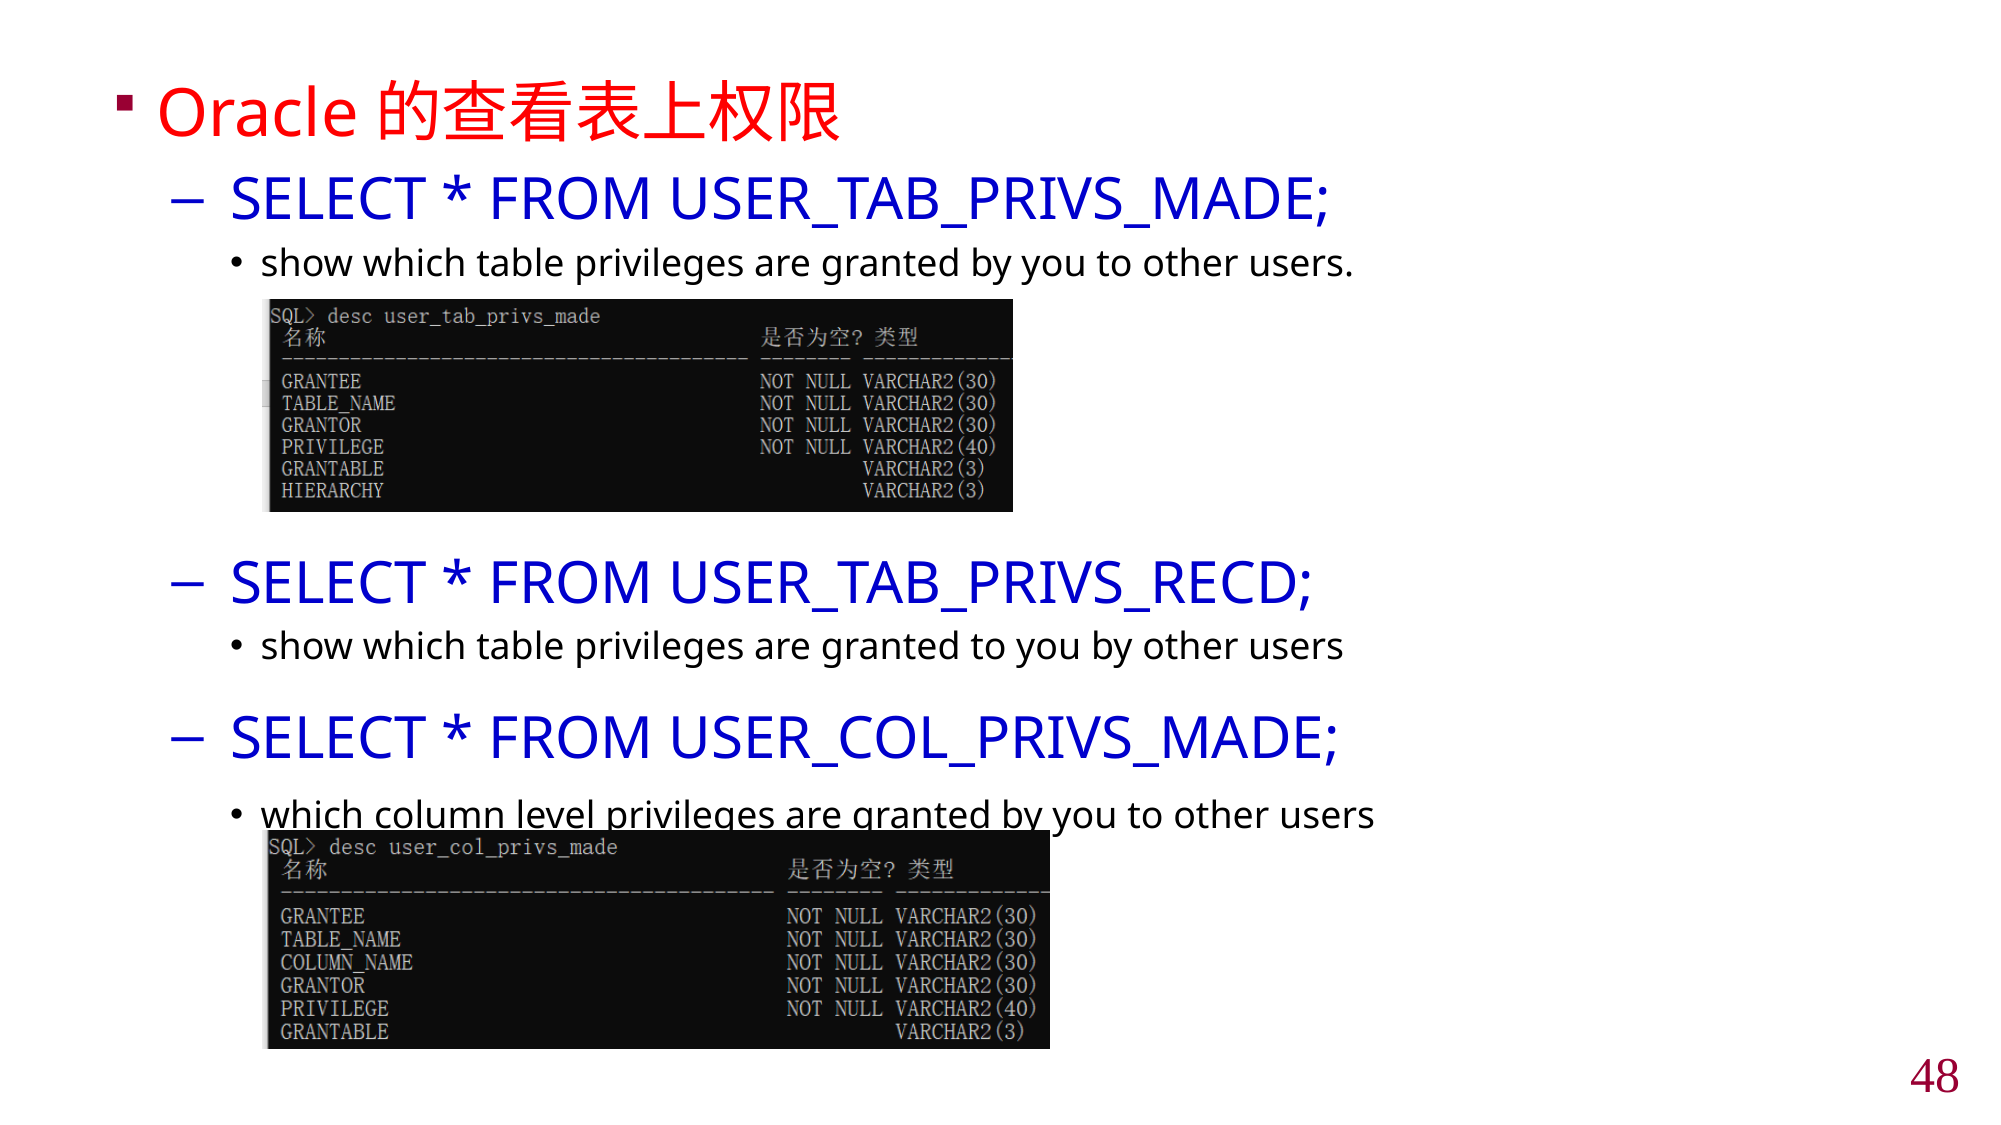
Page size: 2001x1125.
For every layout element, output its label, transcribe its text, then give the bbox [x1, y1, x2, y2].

slide_number 47 [1550, 1048, 1975, 1096]
list Oracle的查看表上权限 SELECT * FROM USER_TAB_PRIVS_MADE; show which table privileges are granted by you to other users. SELECT * FROM USER_TAB_PRIVS_RECD; show which table privileges are granted to you by other users SELECT * FROM USER_COL_PRIVS_MADE; which column level privileges are granted by you to other users [97, 62, 1904, 1073]
picture [262, 830, 1051, 1049]
picture [262, 299, 1013, 513]
